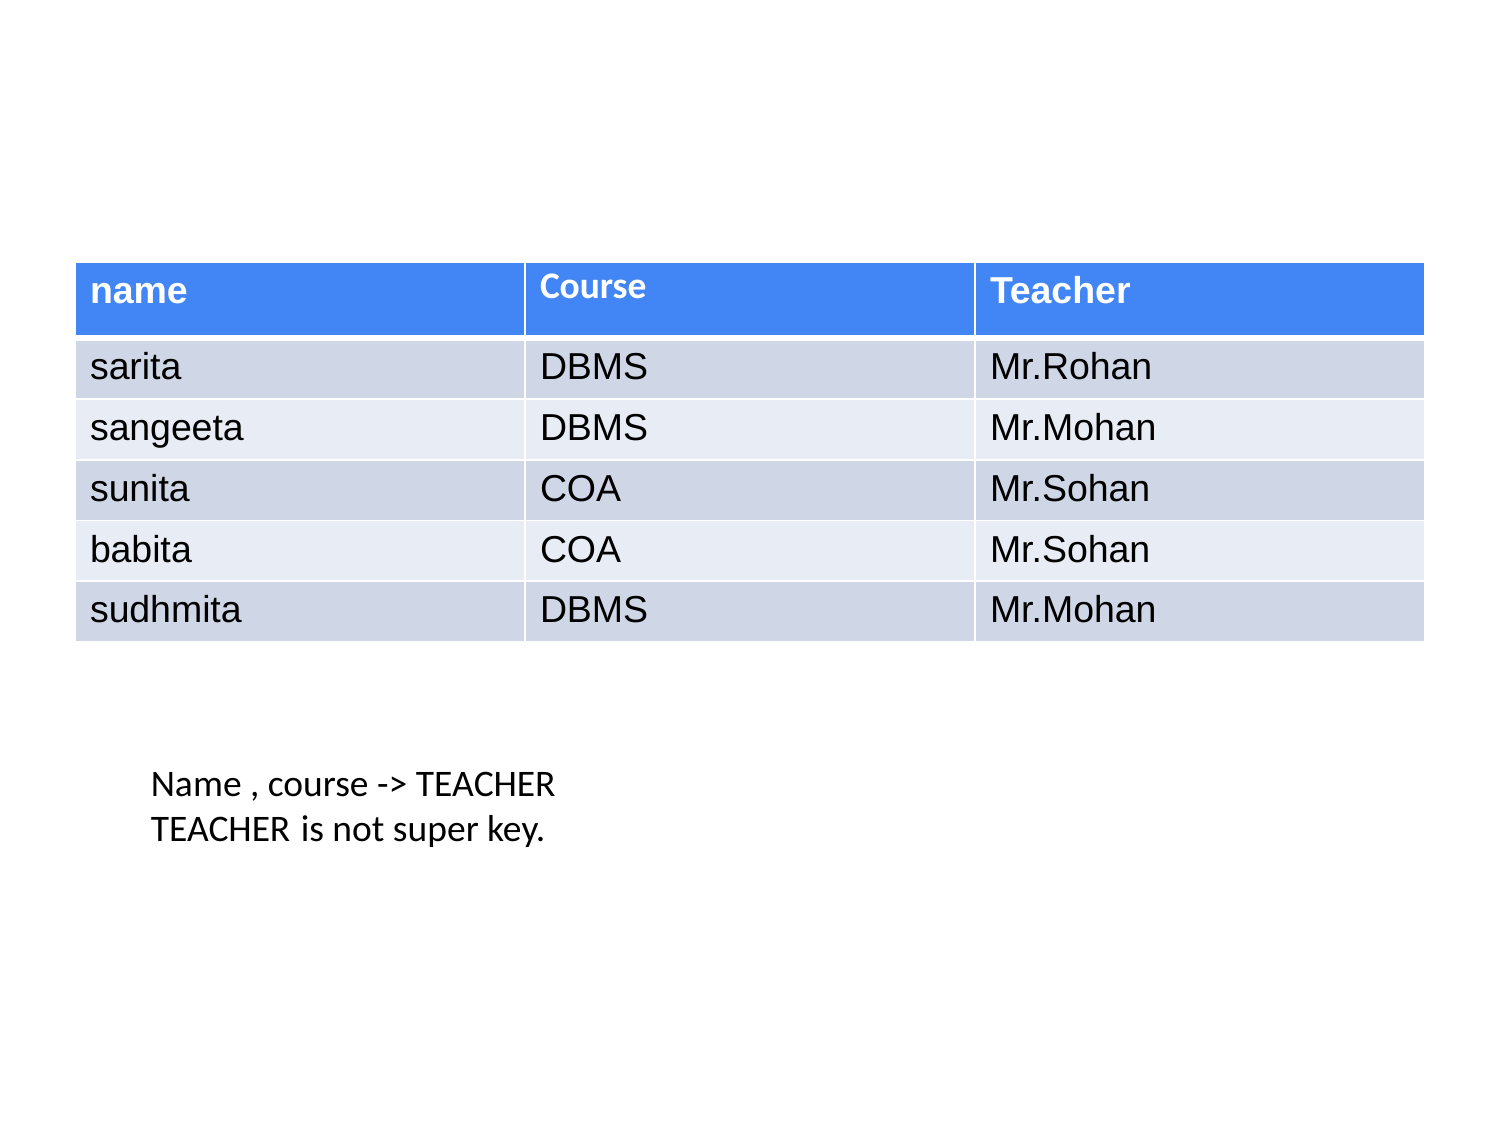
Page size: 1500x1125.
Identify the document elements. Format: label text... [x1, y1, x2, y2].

text_box Name , course -> TEACHER TEACHER is not super key. [135, 751, 680, 857]
table_cell Mr.Sohan [976, 521, 1424, 580]
table_cell Mr.Mohan [976, 400, 1424, 459]
table_cell Mr.Rohan [976, 341, 1424, 398]
table_cell sarita [76, 341, 524, 398]
table_cell COA [526, 461, 974, 520]
table_cell Mr.Mohan [976, 582, 1424, 641]
table_header name [76, 263, 524, 335]
table_cell COA [526, 521, 974, 580]
table_header Course [526, 263, 974, 335]
table_cell babita [76, 521, 524, 580]
table_cell DBMS [526, 341, 974, 398]
table_cell sunita [76, 461, 524, 520]
table_cell sangeeta [76, 400, 524, 459]
table_cell DBMS [526, 582, 974, 641]
table_cell Mr.Sohan [976, 461, 1424, 520]
table_cell sudhmita [76, 582, 524, 641]
table_header Teacher [976, 263, 1424, 335]
table_cell DBMS [526, 400, 974, 459]
